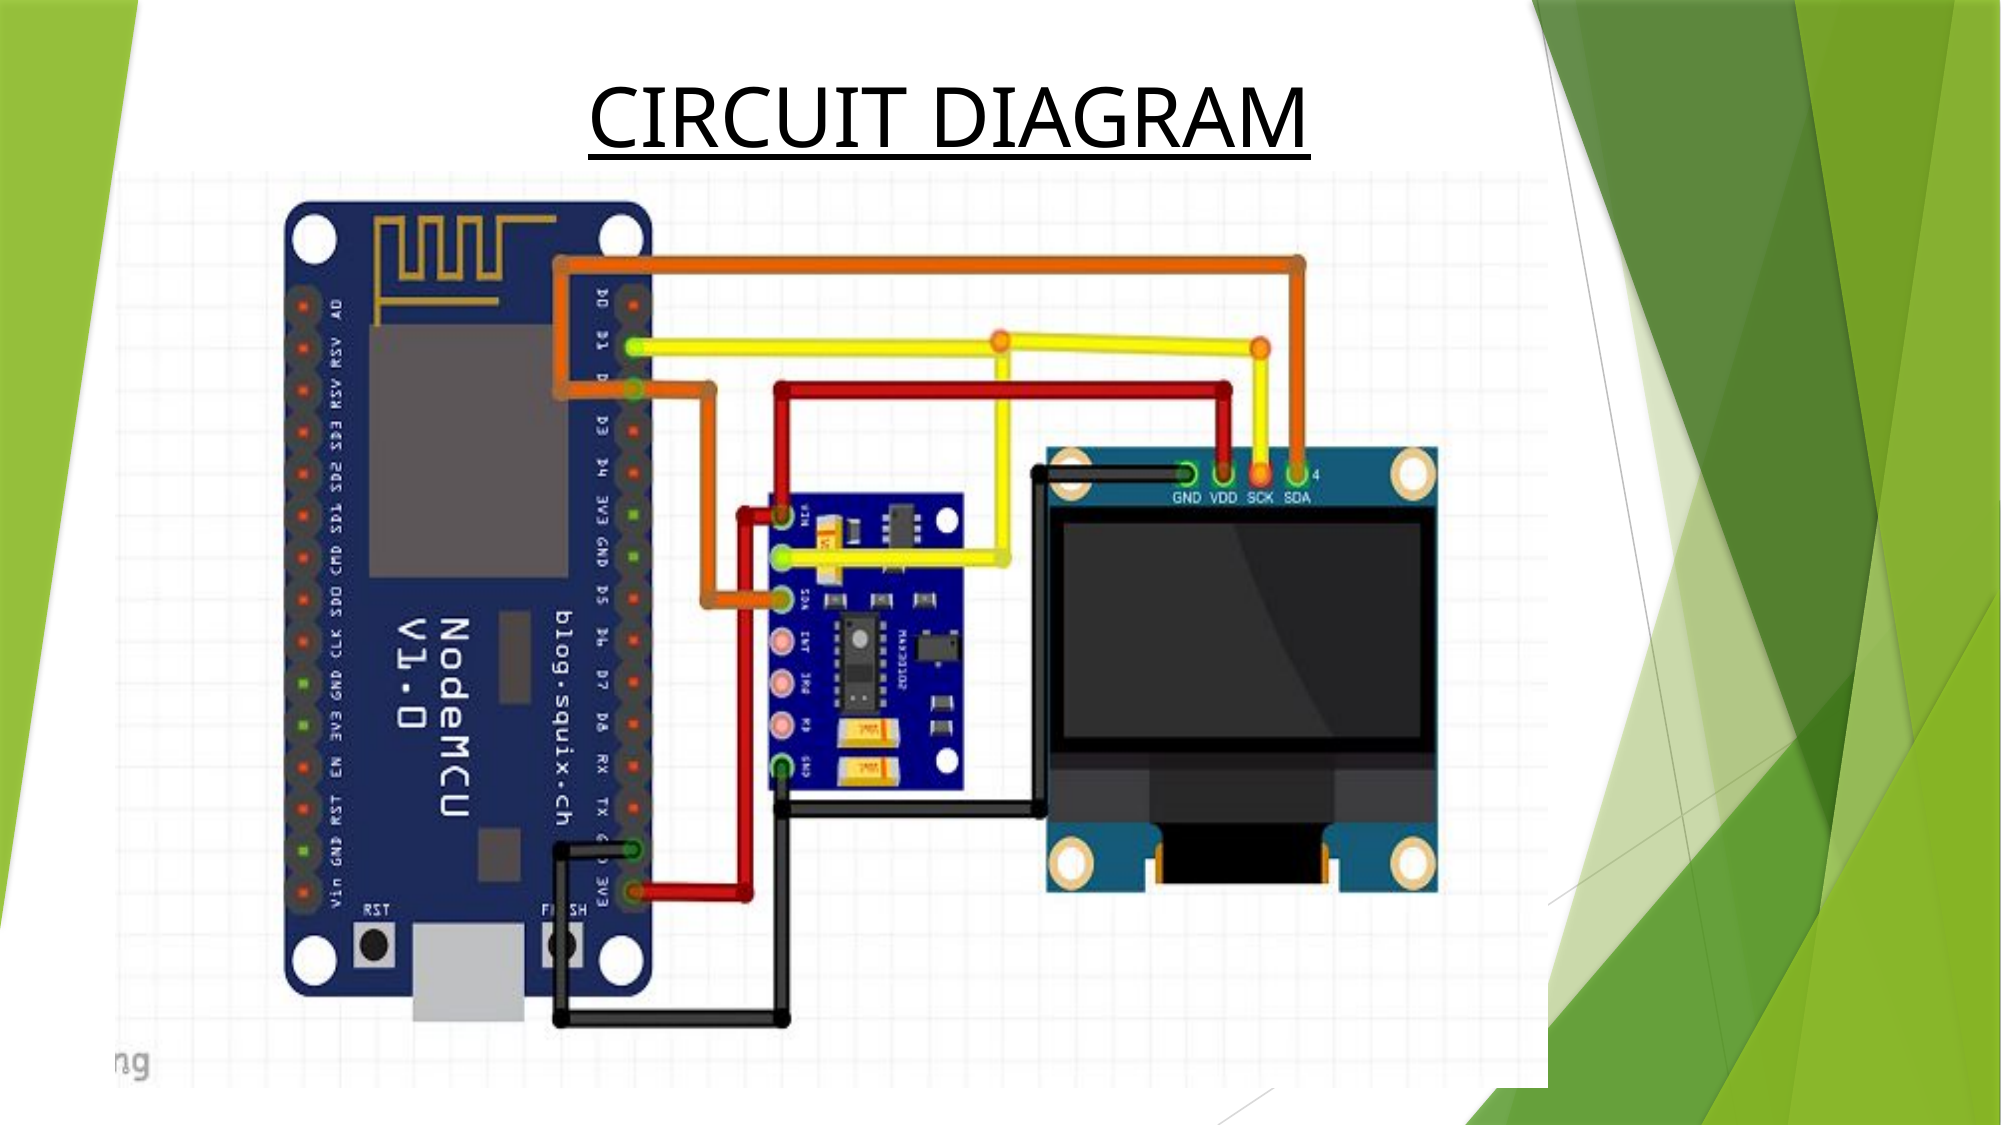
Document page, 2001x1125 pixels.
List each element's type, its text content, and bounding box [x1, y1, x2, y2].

picture [114, 171, 1549, 1089]
title CIRCUIT DIAGRAM [115, 0, 1784, 172]
